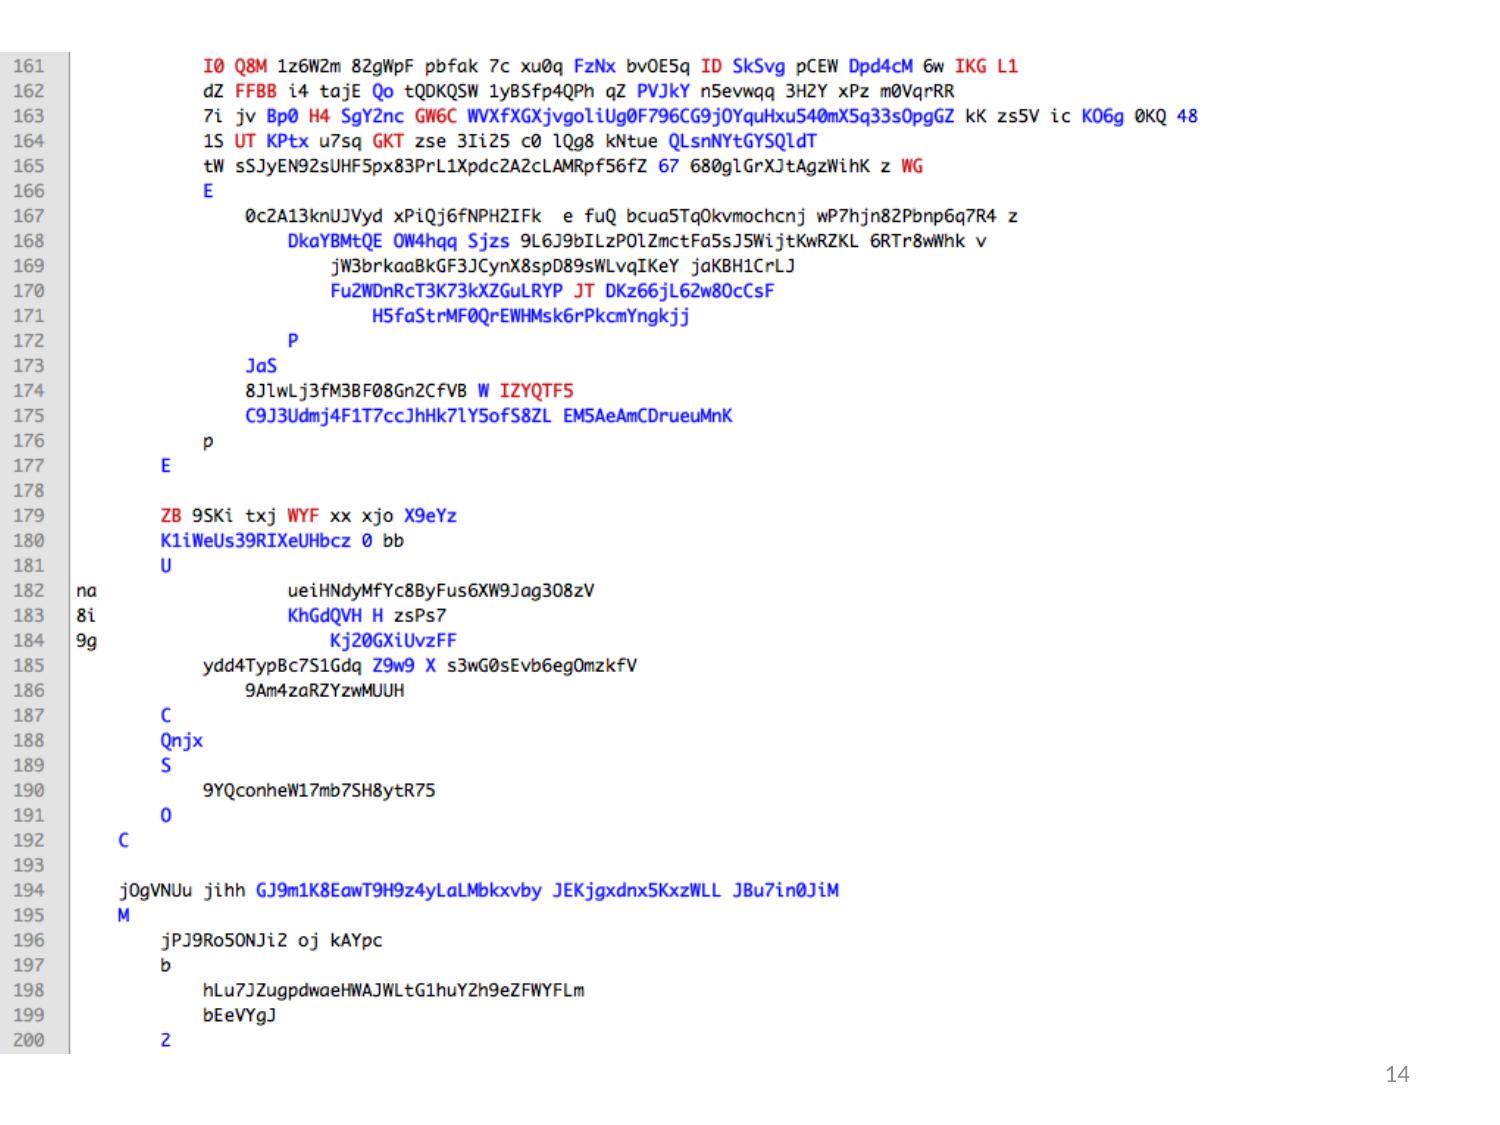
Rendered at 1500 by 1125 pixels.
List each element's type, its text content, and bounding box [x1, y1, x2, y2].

picture [0, 51, 1495, 1055]
slide_number 14 [1074, 1061, 1425, 1103]
